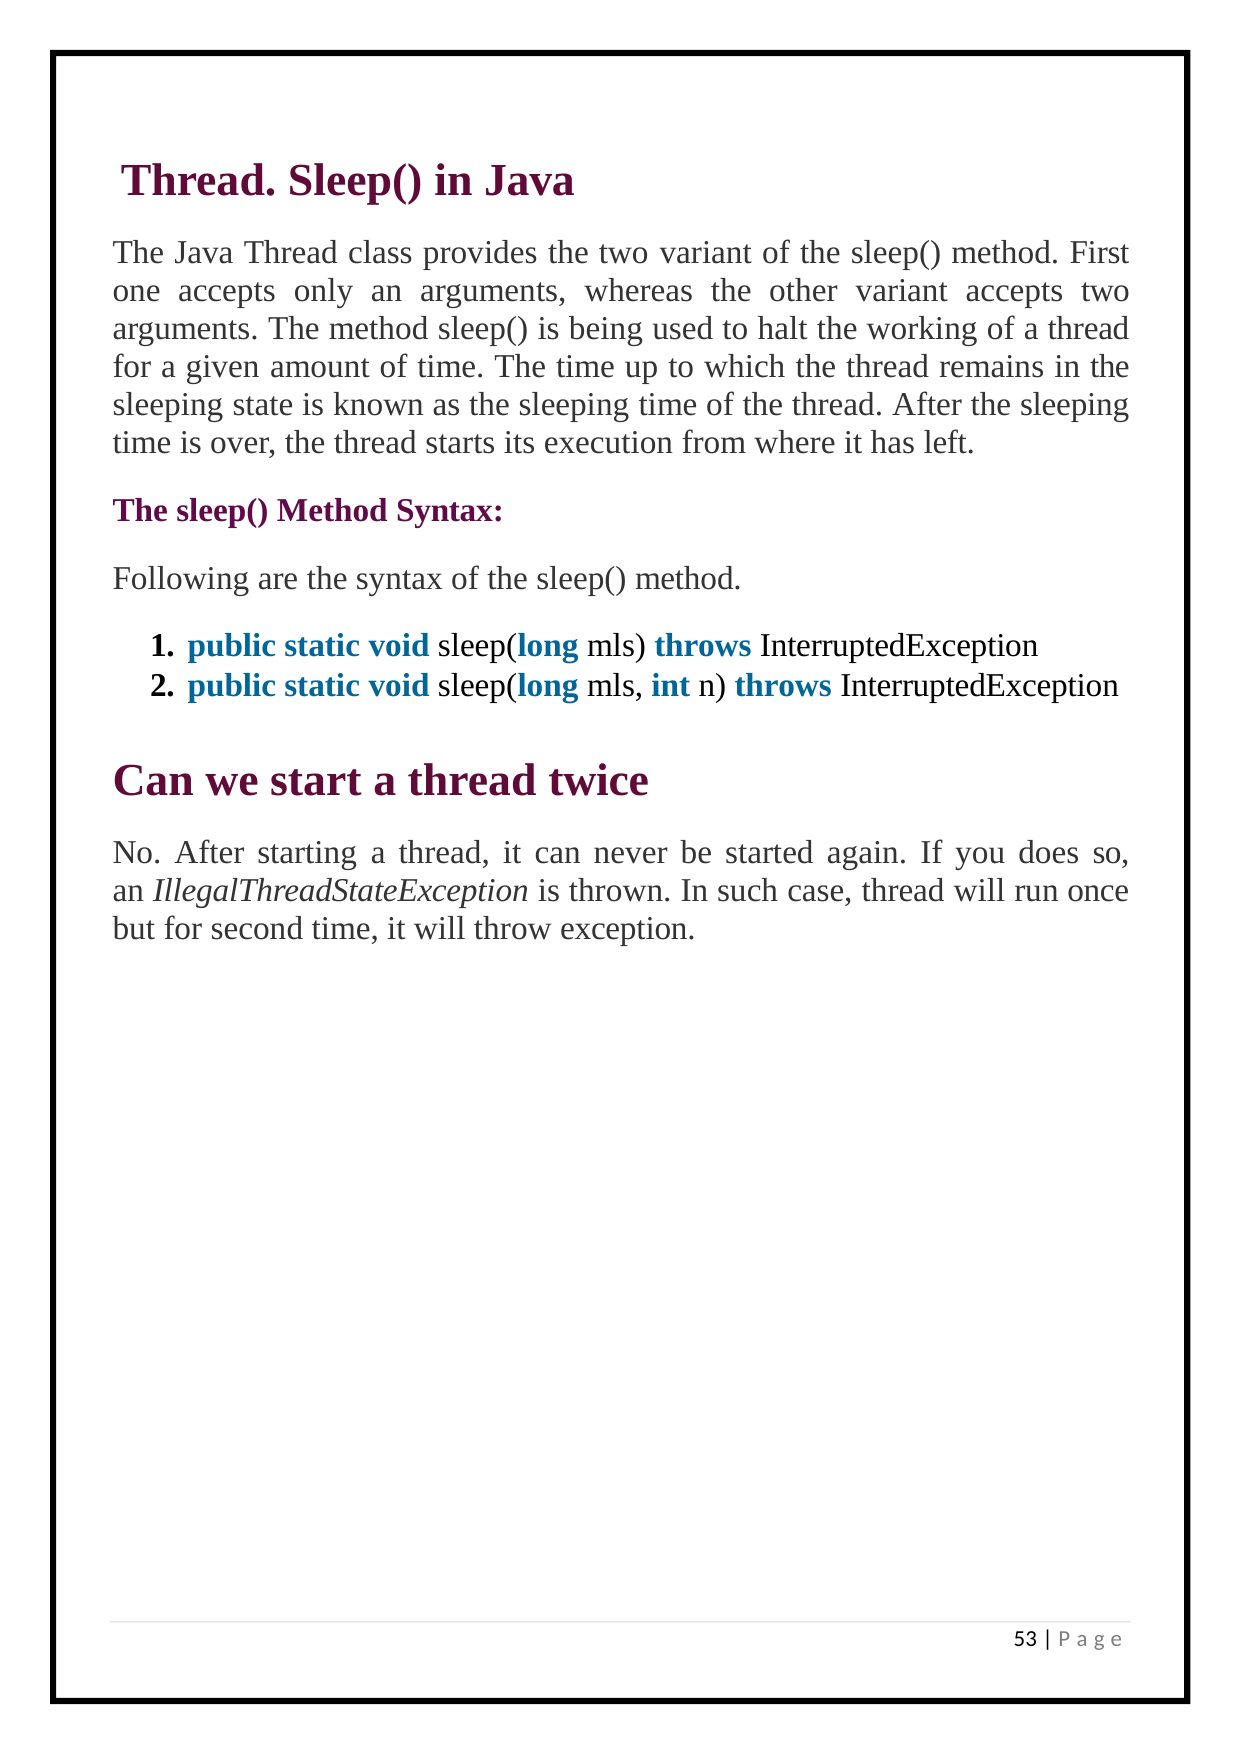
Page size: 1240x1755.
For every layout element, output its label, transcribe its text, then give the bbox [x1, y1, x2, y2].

text_box [50, 49, 1191, 1705]
text_box Thread. Sleep() in Java The Java Thread class provides the two variant of the sleep() method. First one accepts only an arguments, whereas the other variant accepts two arguments. The method sleep() is being used to halt the working of a thread for a given amount of time. The time up to which the thread remains in the sleeping state is known as the sleeping time of the thread. After the sleeping time is over, the thread starts its execution from where it has left. The sleep() Method Syntax: Following are the syntax of the sleep() method. public static void sleep(long mls) throws InterruptedException public static void sleep(long mls, int n) throws InterruptedException Can we start a thread twice No. After starting a thread, it can never be started again. If you does so, an IllegalThreadStateException is thrown. In such case, thread will run once but for second time, it will throw exception. [110, 145, 1131, 948]
slide_number 53 | P a g e [1007, 1626, 1124, 1755]
